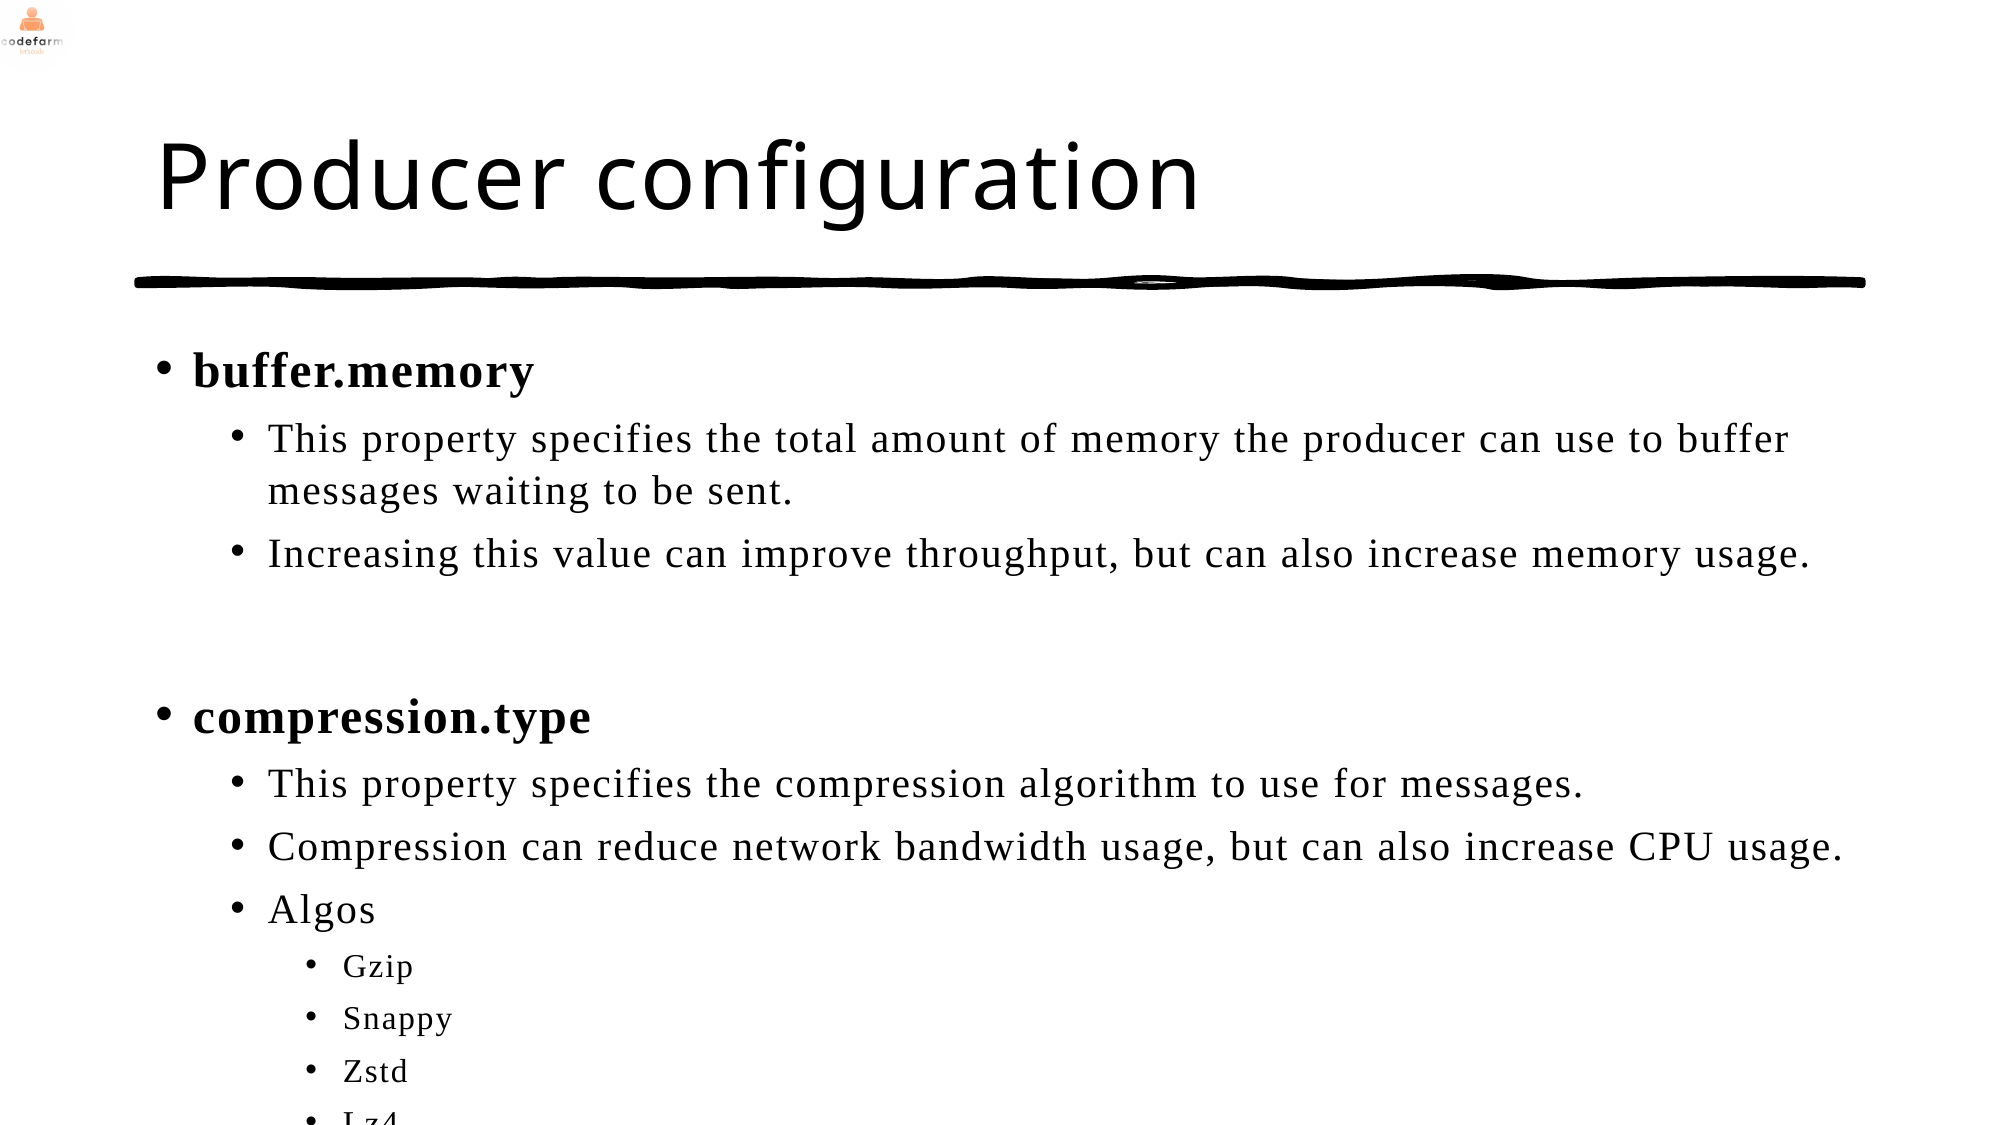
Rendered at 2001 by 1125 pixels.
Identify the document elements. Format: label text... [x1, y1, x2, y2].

title Producer configuration [137, 59, 1863, 278]
picture [0, 0, 81, 79]
list buffer.memory This property specifies the total amount of memory the producer can use to buffer messages waiting to be sent. Increasing this value can improve throughput, but can also increase memory usage. compression.type This property specifies the compression algorithm to use for messages. Compression can reduce network bandwidth usage, but can also increase CPU usage. Algos Gzip Snappy Zstd Lz4 [137, 316, 1900, 1125]
